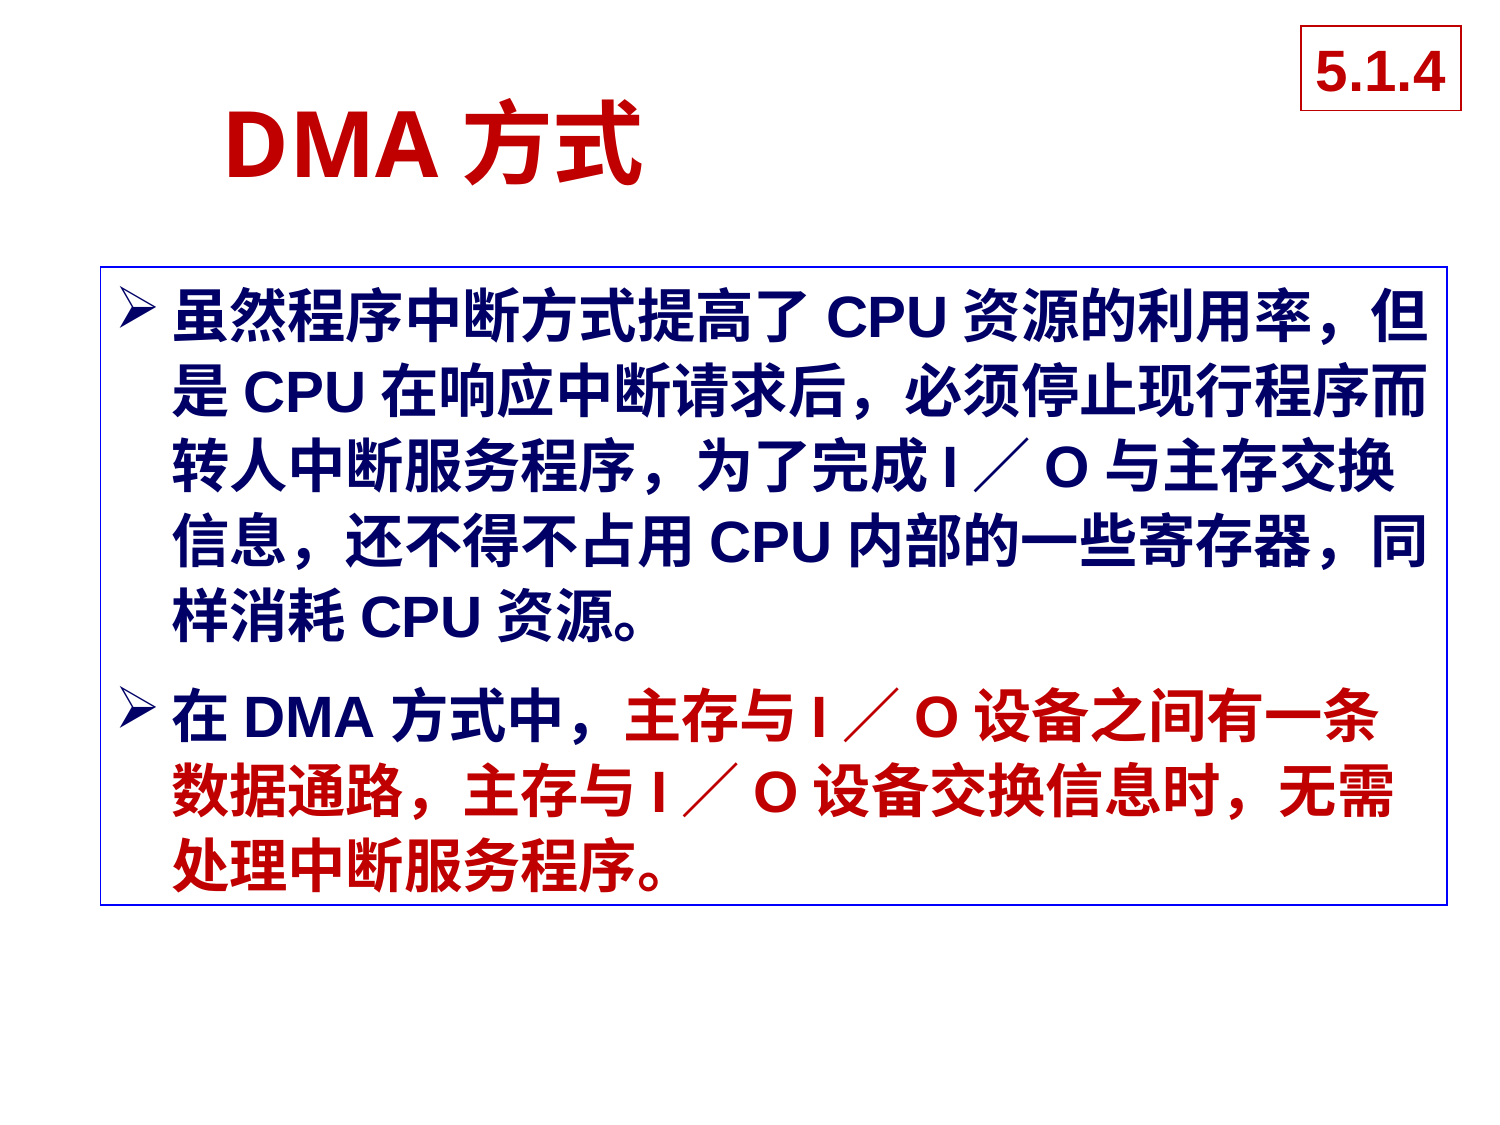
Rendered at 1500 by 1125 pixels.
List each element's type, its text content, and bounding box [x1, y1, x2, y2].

list 虽然程序中断方式提高了CPU资源的利用率，但是CPU在响应中断请求后，必须停止现行程序而转人中断服务程序，为了完成I／O与主存交换信息，还不得不占用CPU内部的一些寄存器，同样消耗CPU资源。 在DMA方式中，主存与I／O设备之间有一条数据通路，主存与I／O设备交换信息时，无需处理中断服务程序。 [100, 266, 1448, 906]
title DMA方式 [206, 77, 1470, 204]
text_box 5.1.4 [1301, 25, 1461, 111]
